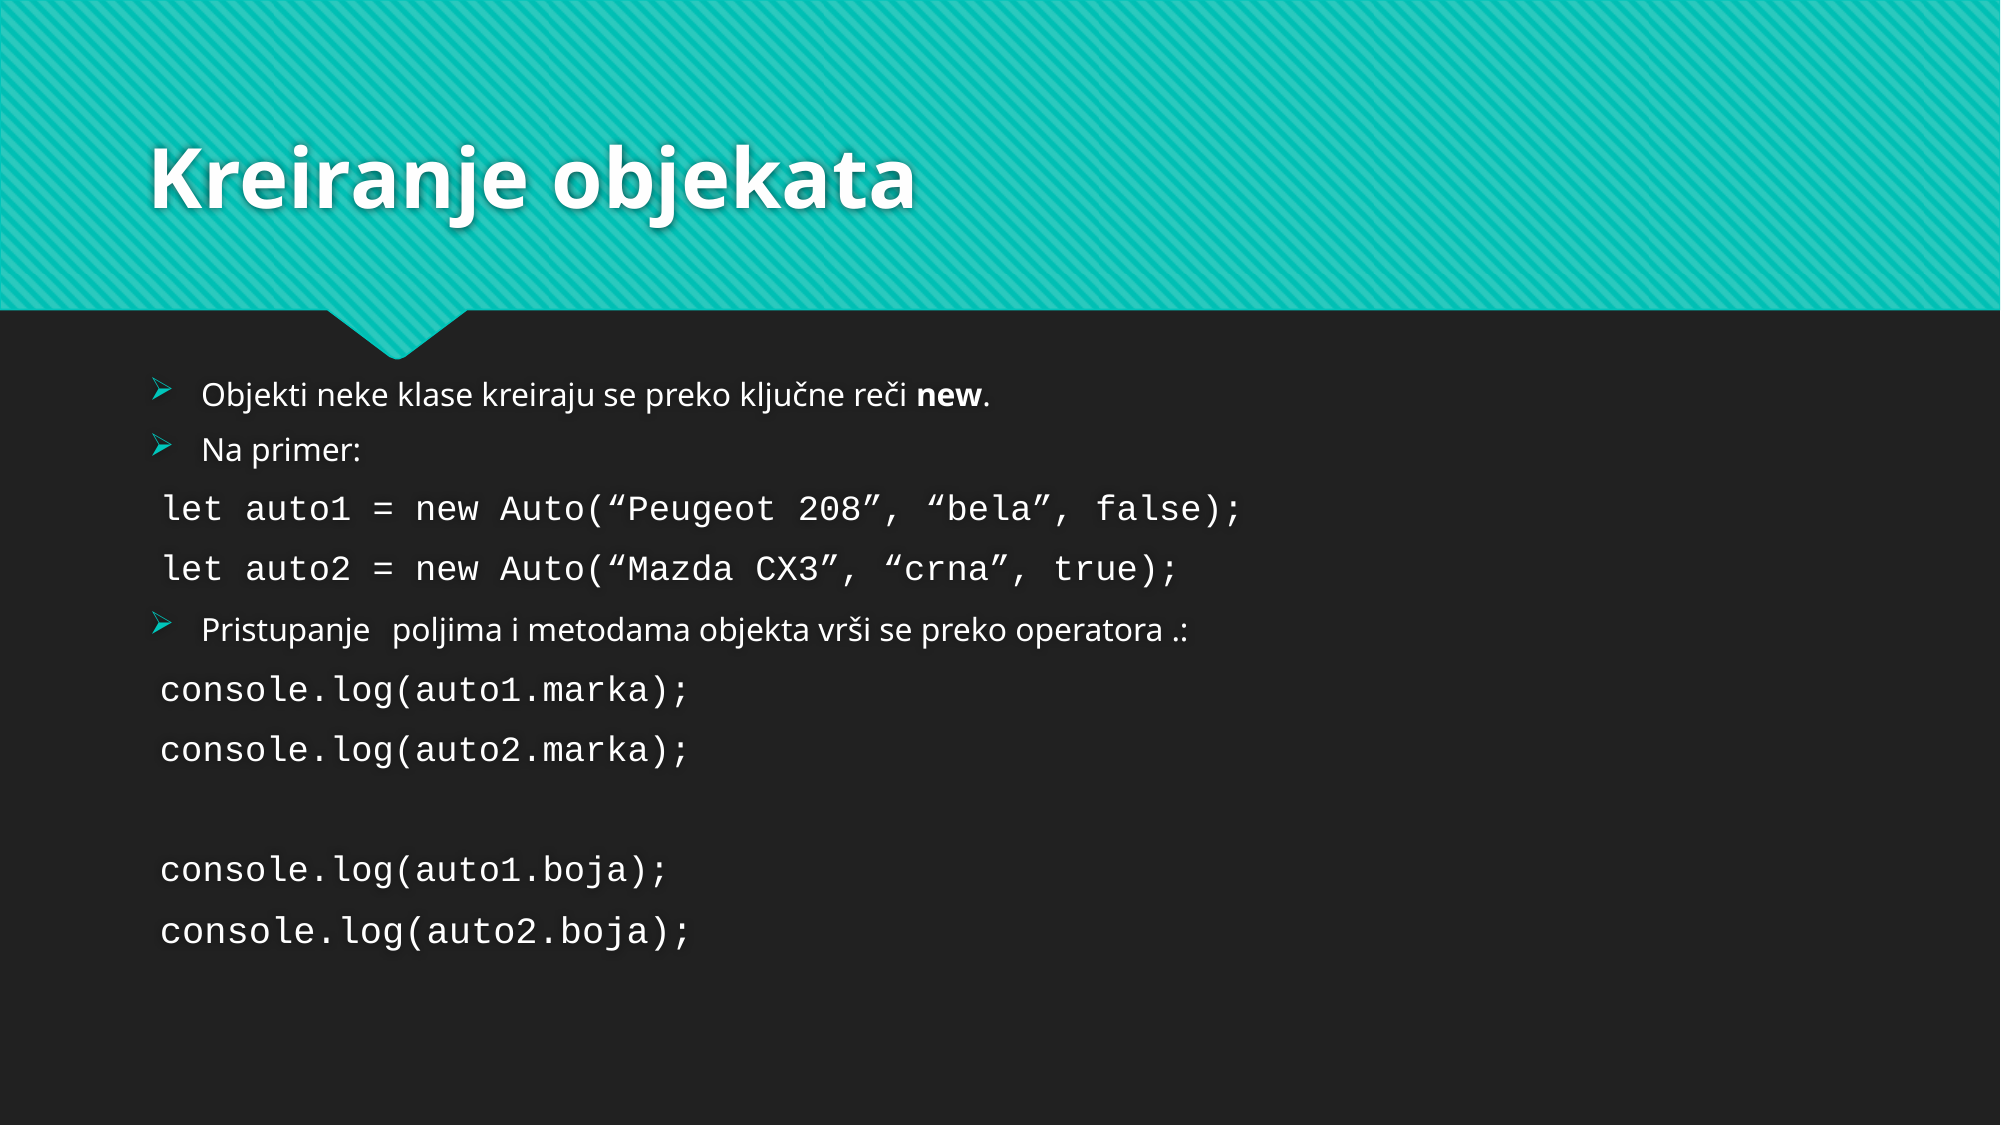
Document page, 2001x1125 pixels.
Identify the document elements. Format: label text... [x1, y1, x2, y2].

title Kreiranje objekata [132, 73, 1868, 233]
list Objekti neke klase kreiraju se preko ključne reči new. Na primer: let auto1 = new Auto(“Peugeot 208”, “bela”, false); let auto2 = new Auto(“Mazda CX3”, “crna”, true); Pristupanje poljima i metodama objekta vrši se preko operatora .: console.log(auto1.marka); console.log(auto2.marka); console.log(auto1.boja); console.log(auto2.boja); [134, 364, 1866, 962]
